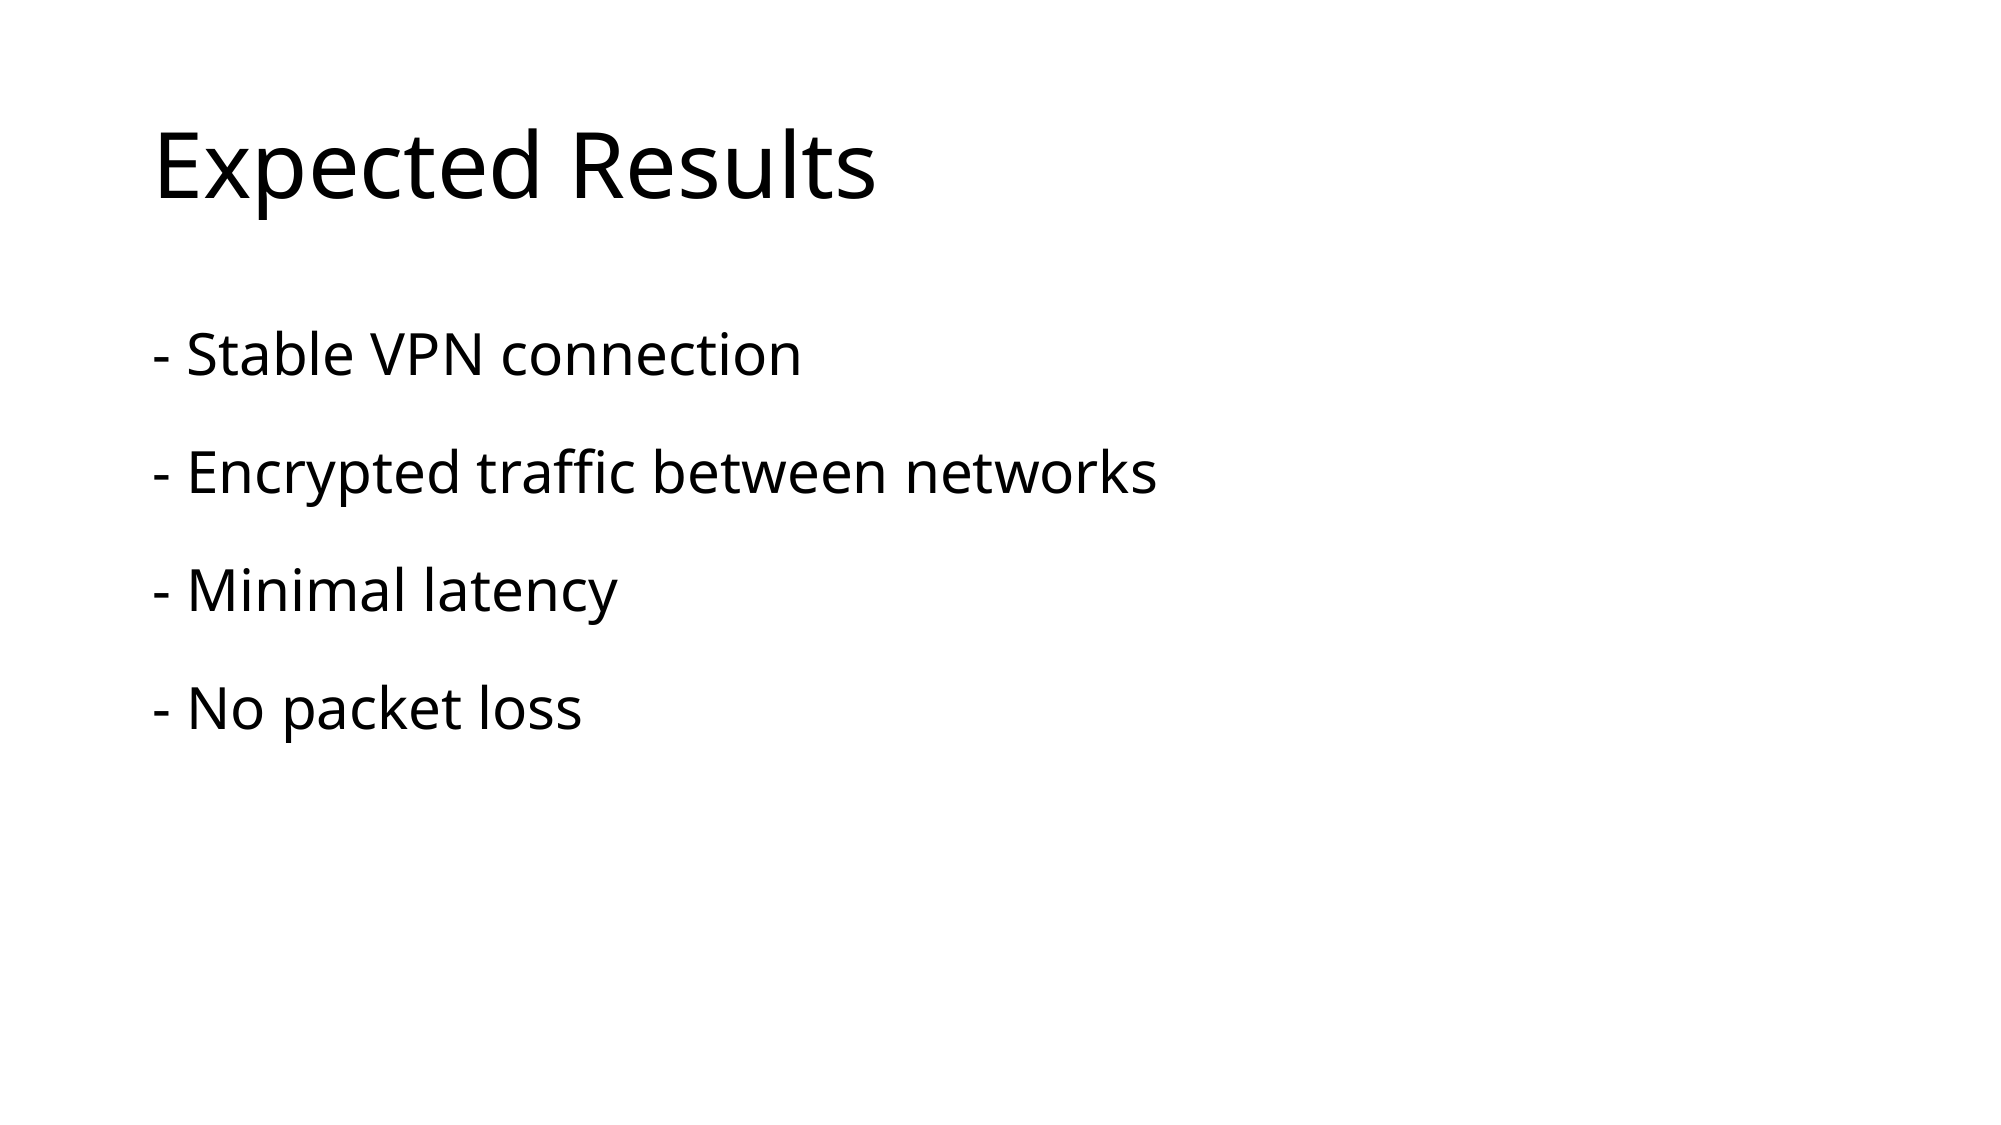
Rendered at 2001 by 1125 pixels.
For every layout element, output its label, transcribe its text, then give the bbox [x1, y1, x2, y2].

title Expected Results [137, 59, 1863, 278]
list - Stable VPN connection - Encrypted traffic between networks - Minimal latency - No packet loss [137, 299, 1863, 1014]
